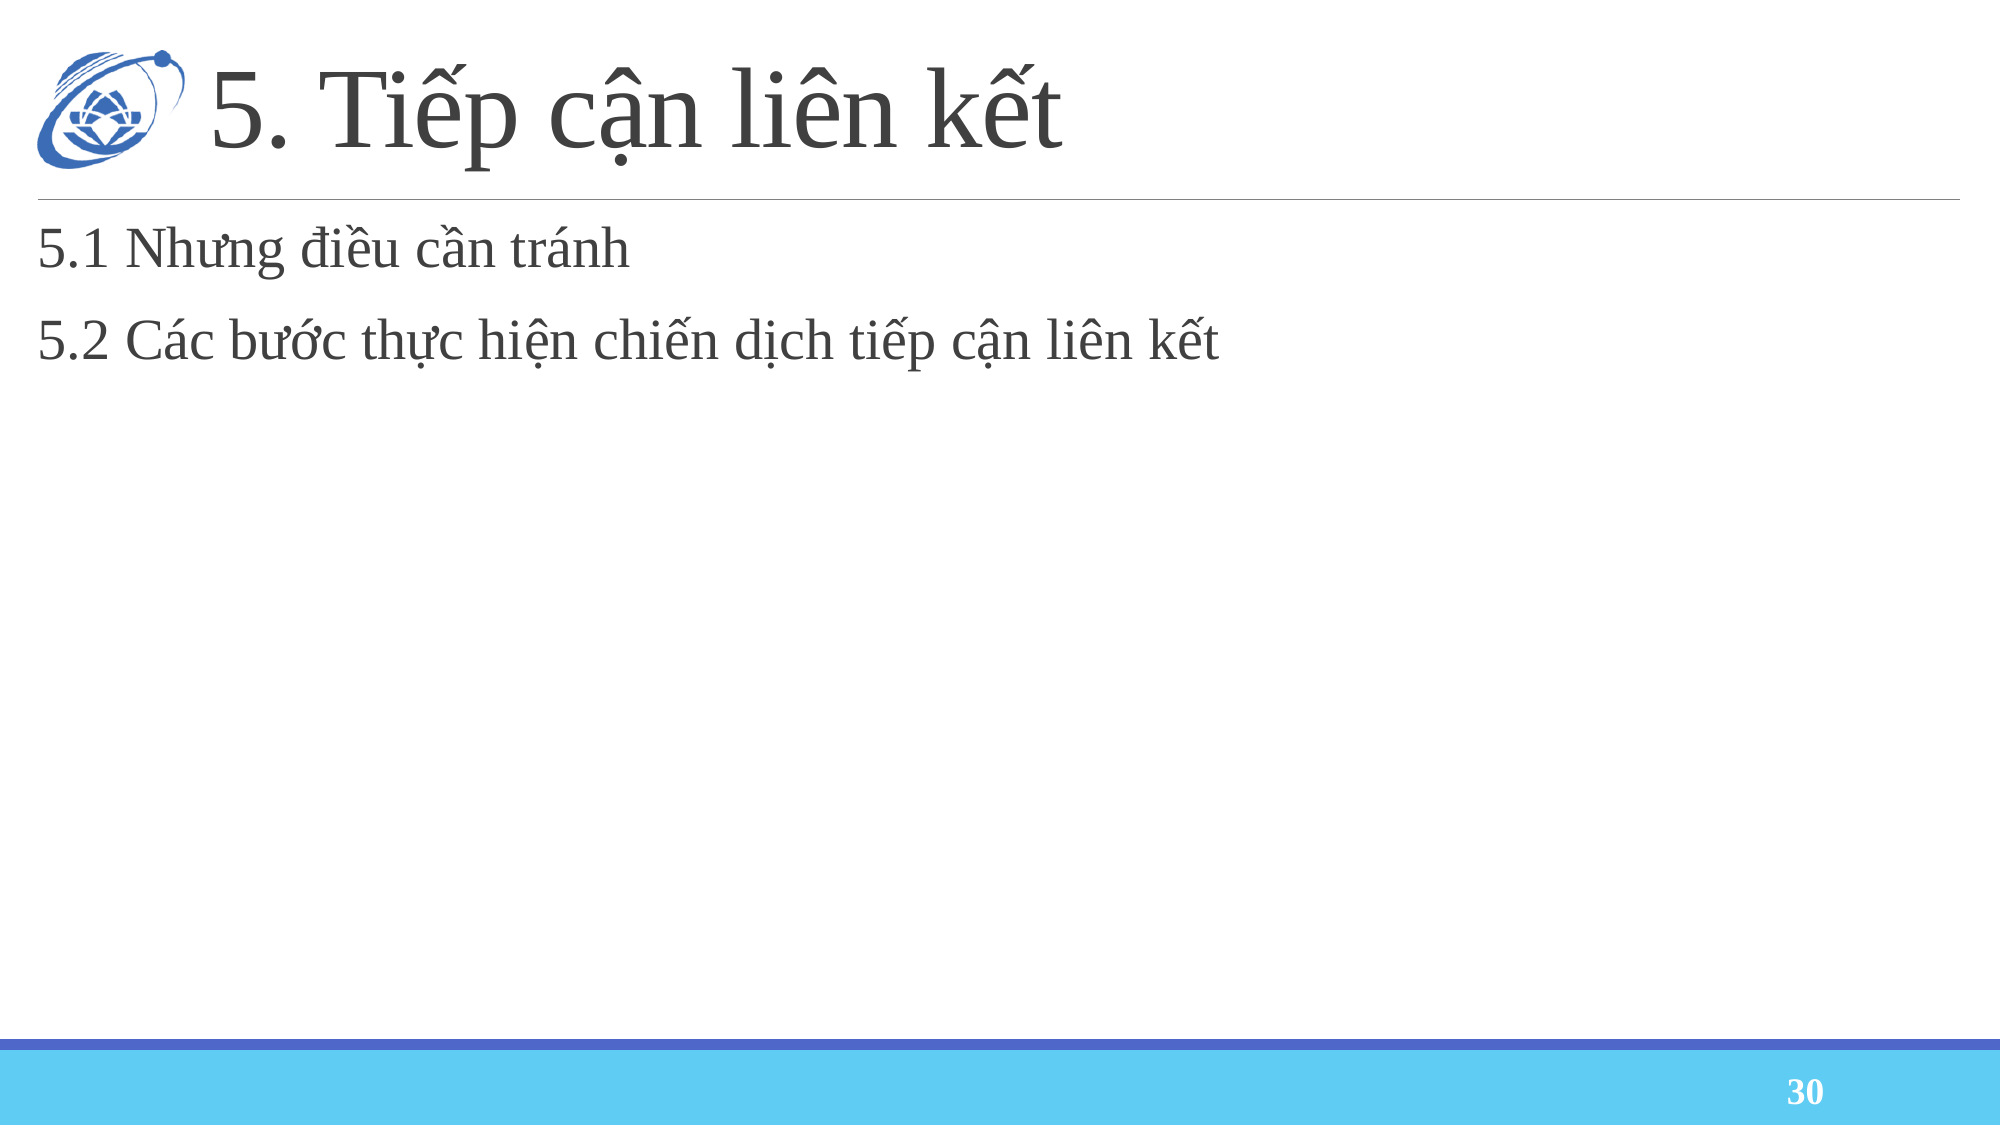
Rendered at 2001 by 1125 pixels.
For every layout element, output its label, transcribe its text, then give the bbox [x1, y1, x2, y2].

list 5.1 Nhưng điều cần tránh 5.2 Các bước thực hiện chiến dịch tiếp cận liên kết [37, 209, 1961, 1011]
picture [37, 34, 185, 183]
slide_number 30 [1624, 1059, 1840, 1120]
title 5. Tiếp cận liên kết [193, 47, 1961, 192]
